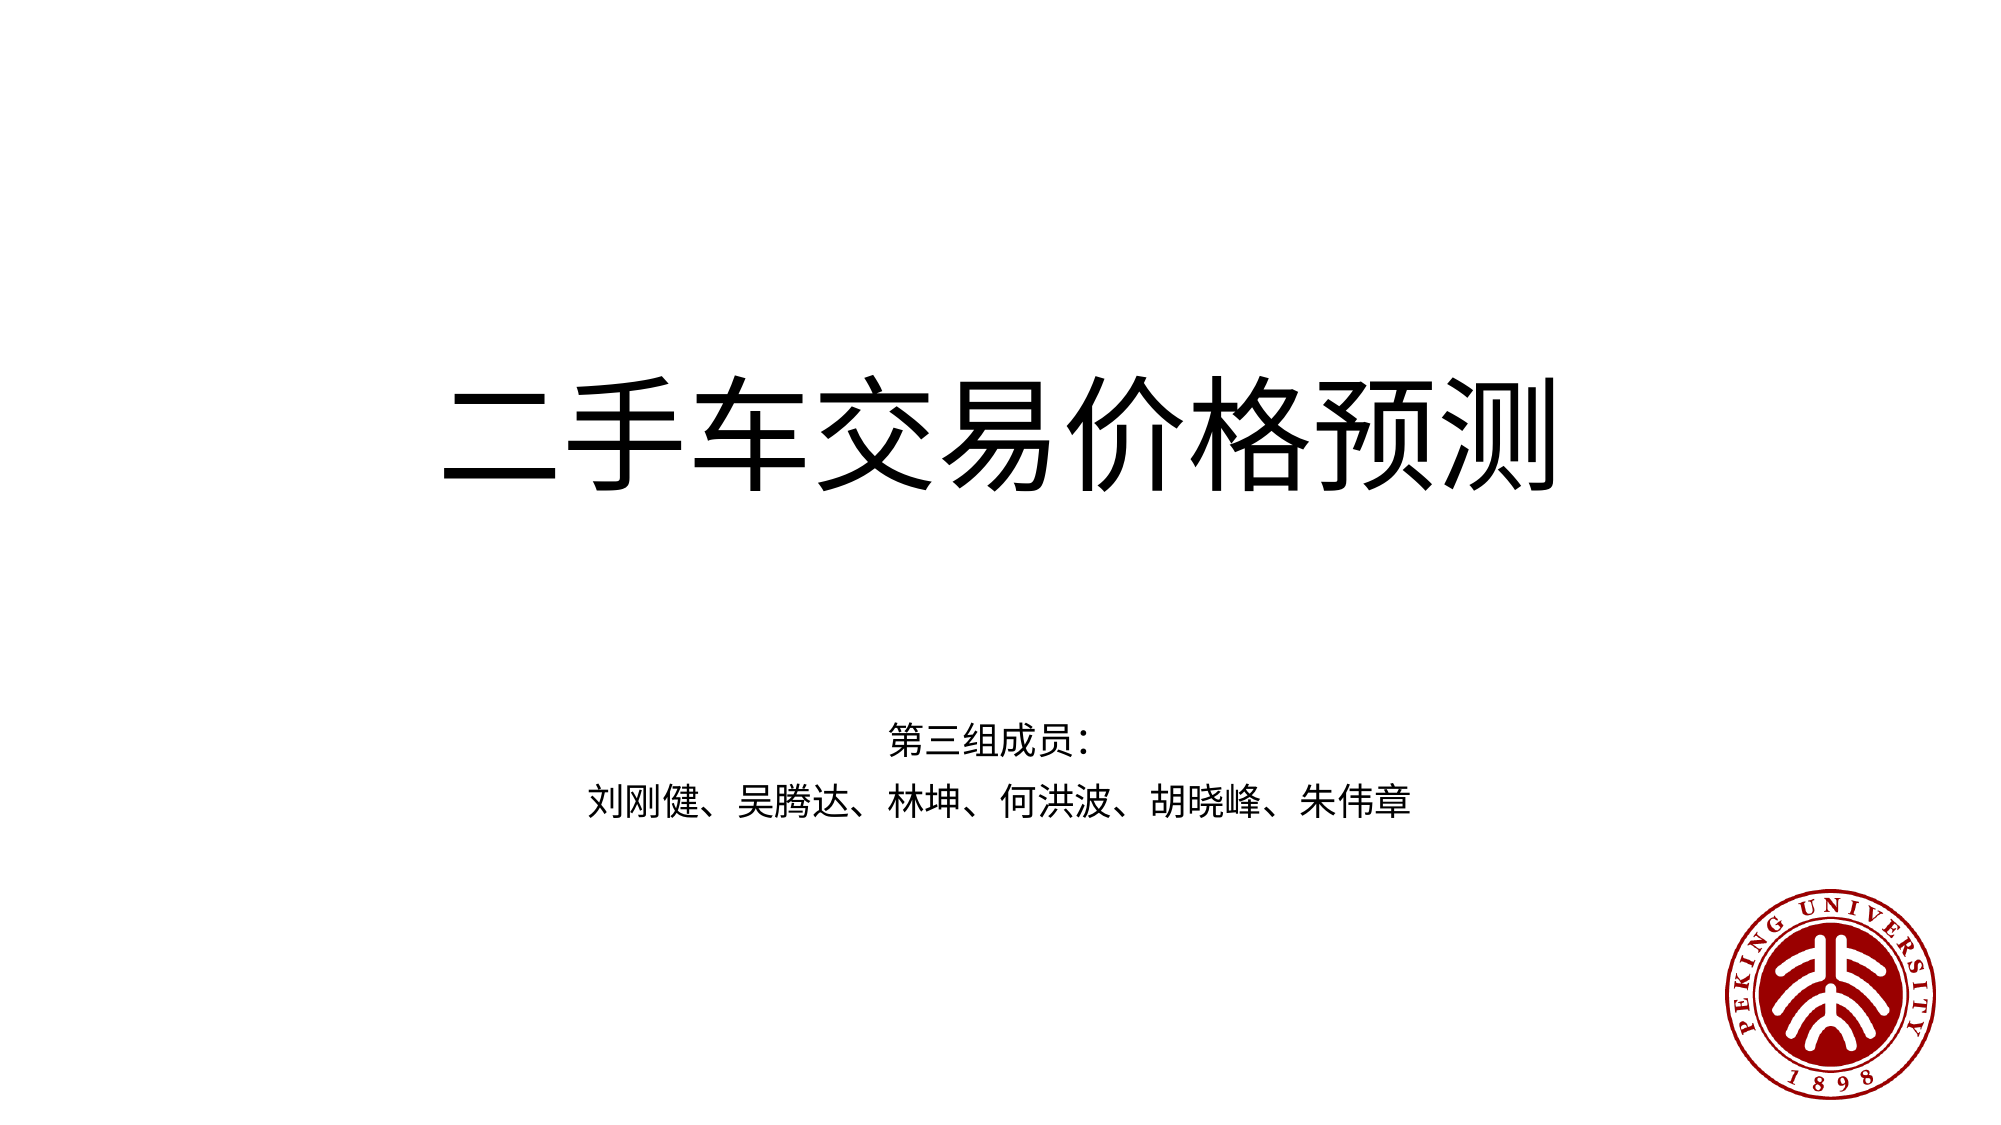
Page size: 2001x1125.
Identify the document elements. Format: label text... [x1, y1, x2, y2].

picture [1725, 889, 1936, 1100]
title 二手车交易价格预测 [249, 350, 1750, 517]
subtitle 第三组成员： 刘刚健、吴腾达、林坤、何洪波、胡晓峰、朱伟章 [249, 714, 1750, 801]
